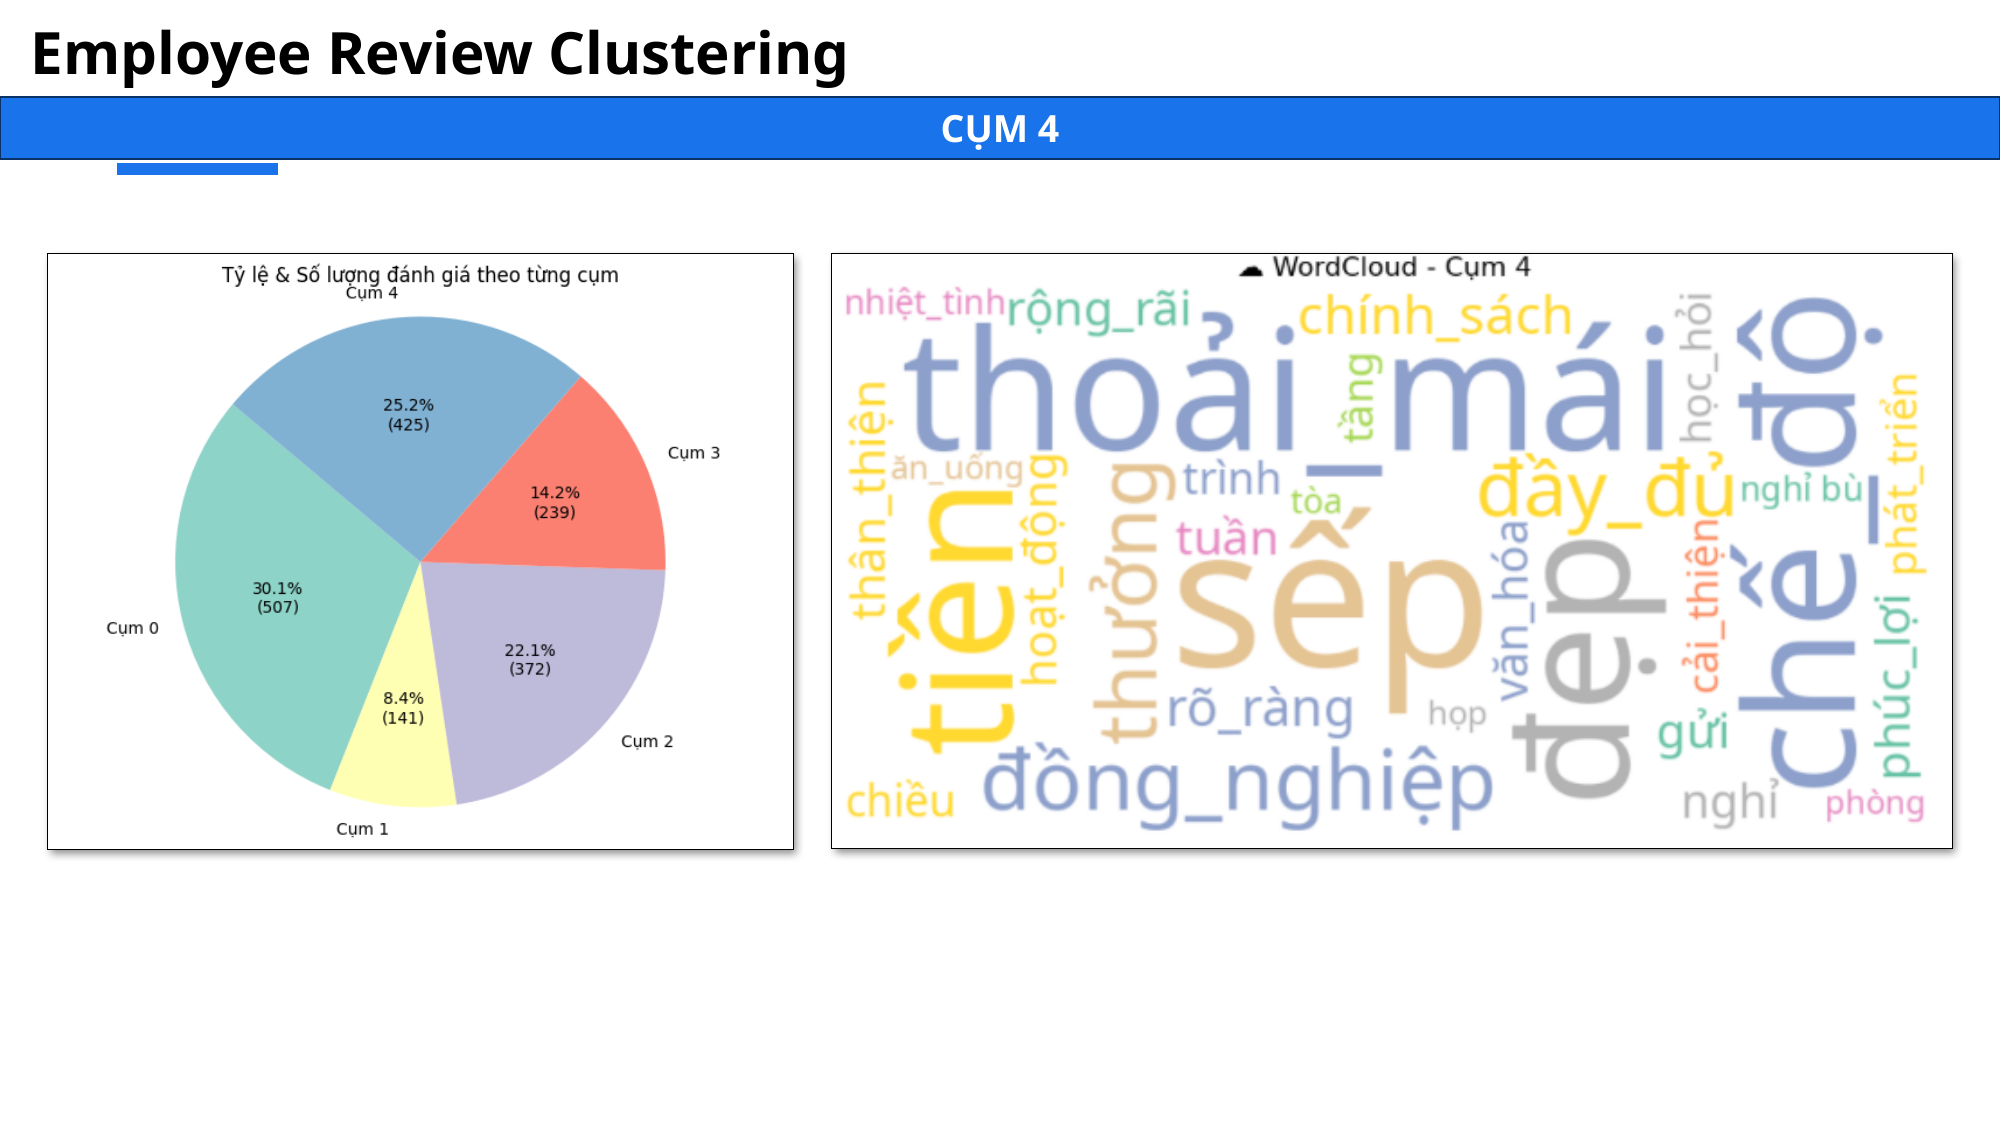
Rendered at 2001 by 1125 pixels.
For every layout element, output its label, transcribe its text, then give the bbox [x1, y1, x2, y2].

title Employee Review Clustering [15, 8, 1952, 96]
text_box CỤM 4 [0, 96, 2000, 160]
picture [831, 253, 1952, 849]
picture [47, 253, 794, 850]
